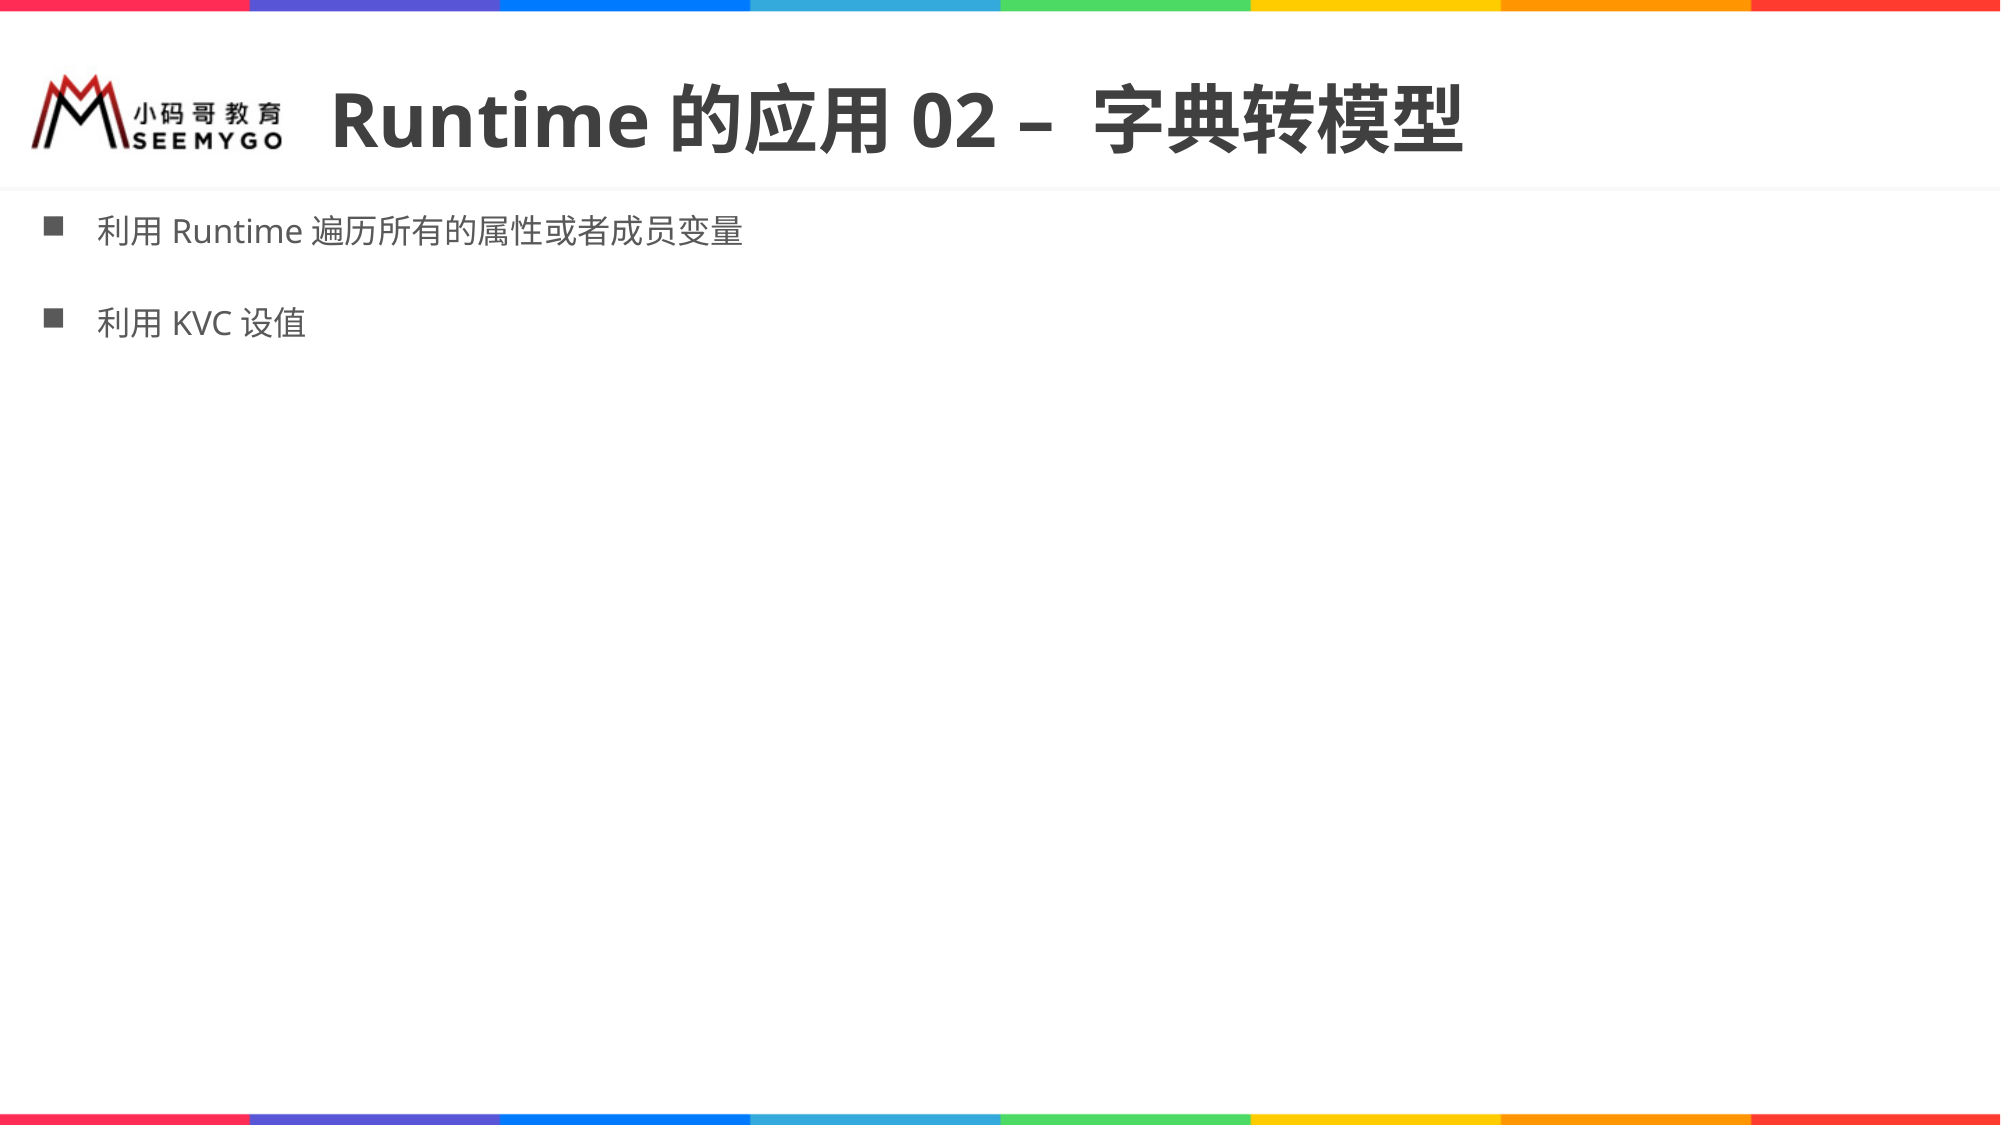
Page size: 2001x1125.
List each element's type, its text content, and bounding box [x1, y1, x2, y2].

title Runtime的应用02 – 字典转模型 [314, 64, 1968, 182]
text_box 利用Runtime遍历所有的属性或者成员变量 利用KVC设值 [26, 197, 1968, 1039]
picture [0, 0, 2001, 1125]
